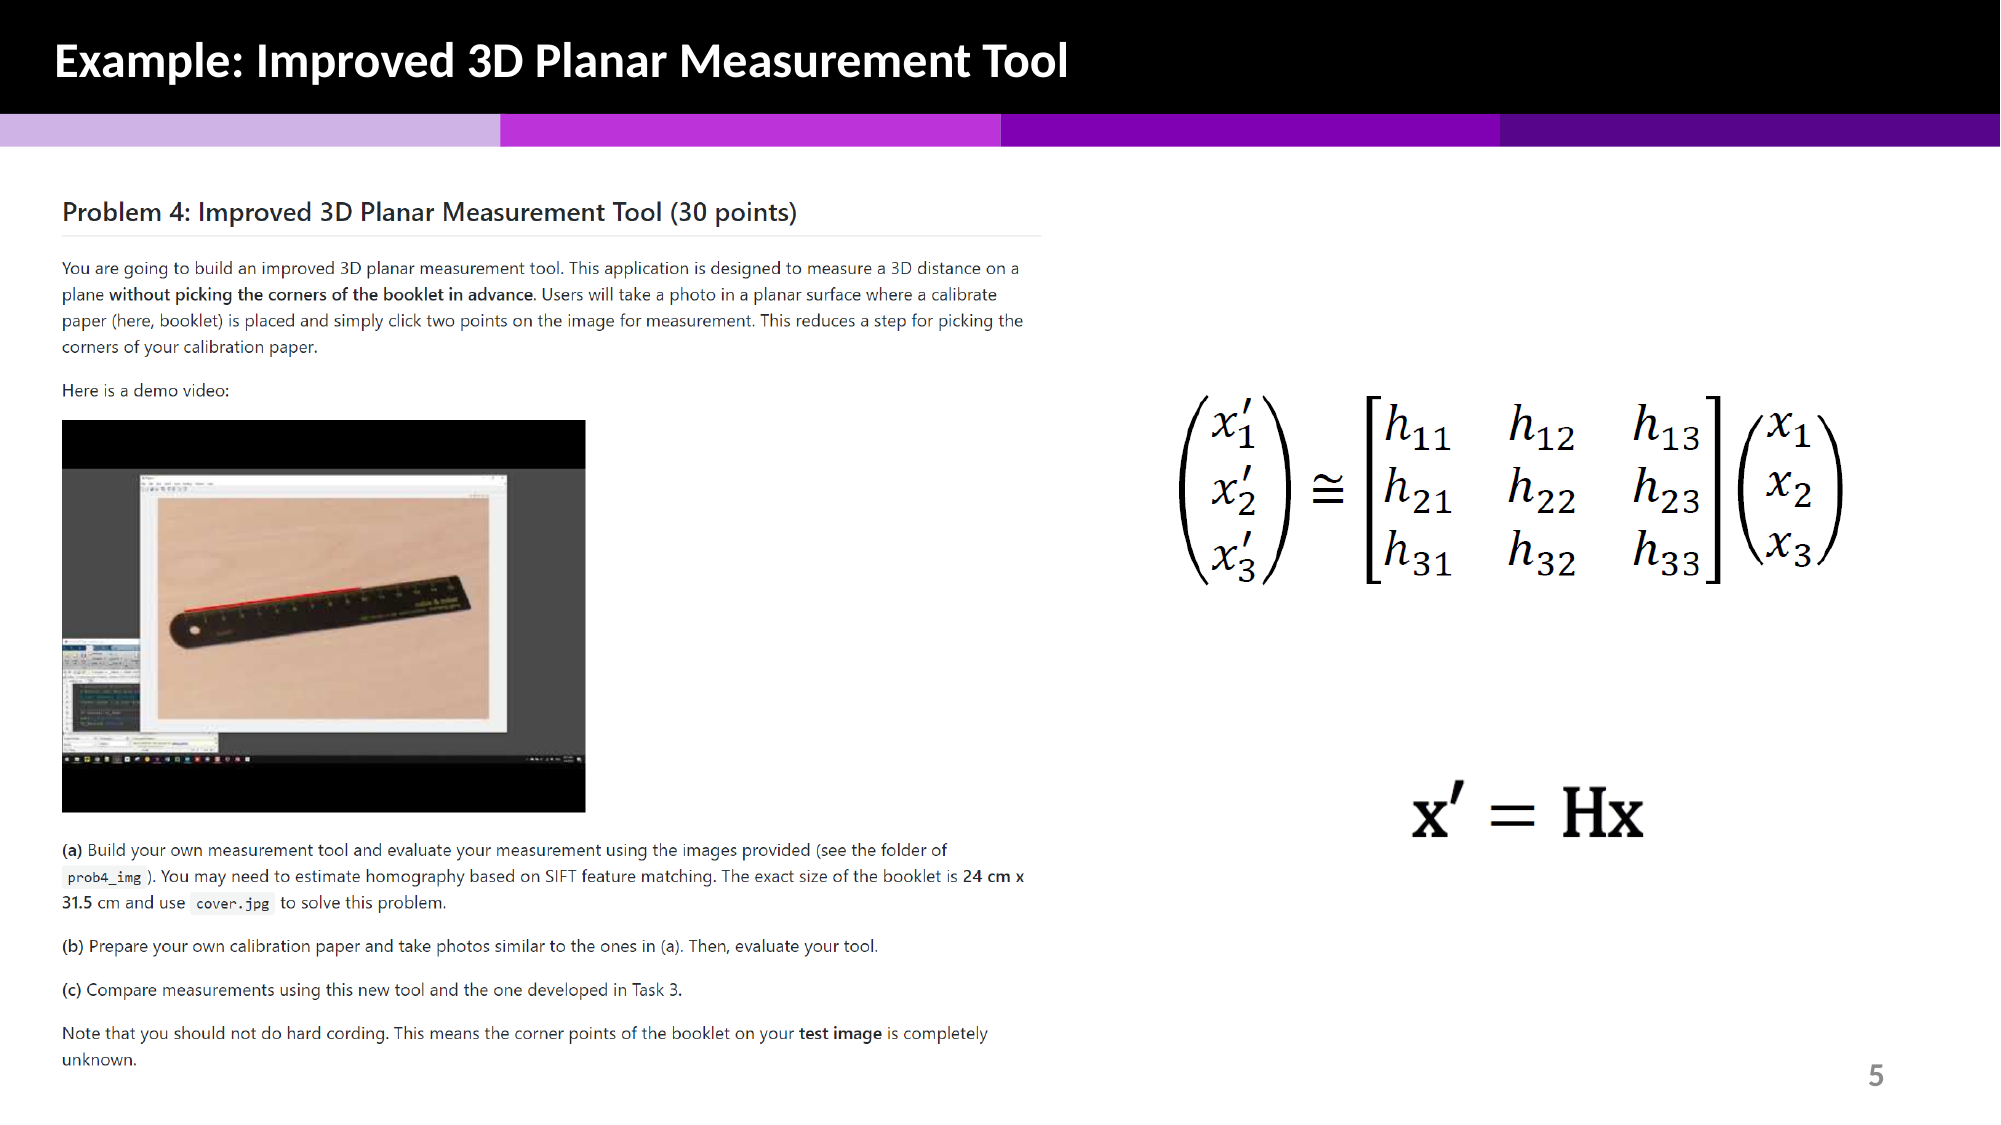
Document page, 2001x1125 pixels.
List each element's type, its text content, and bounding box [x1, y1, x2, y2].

picture [1387, 735, 1705, 883]
list Example: Improved 3D Planar Measurement Tool [39, 1, 1964, 114]
picture [1149, 362, 1902, 615]
picture [39, 180, 1052, 1087]
